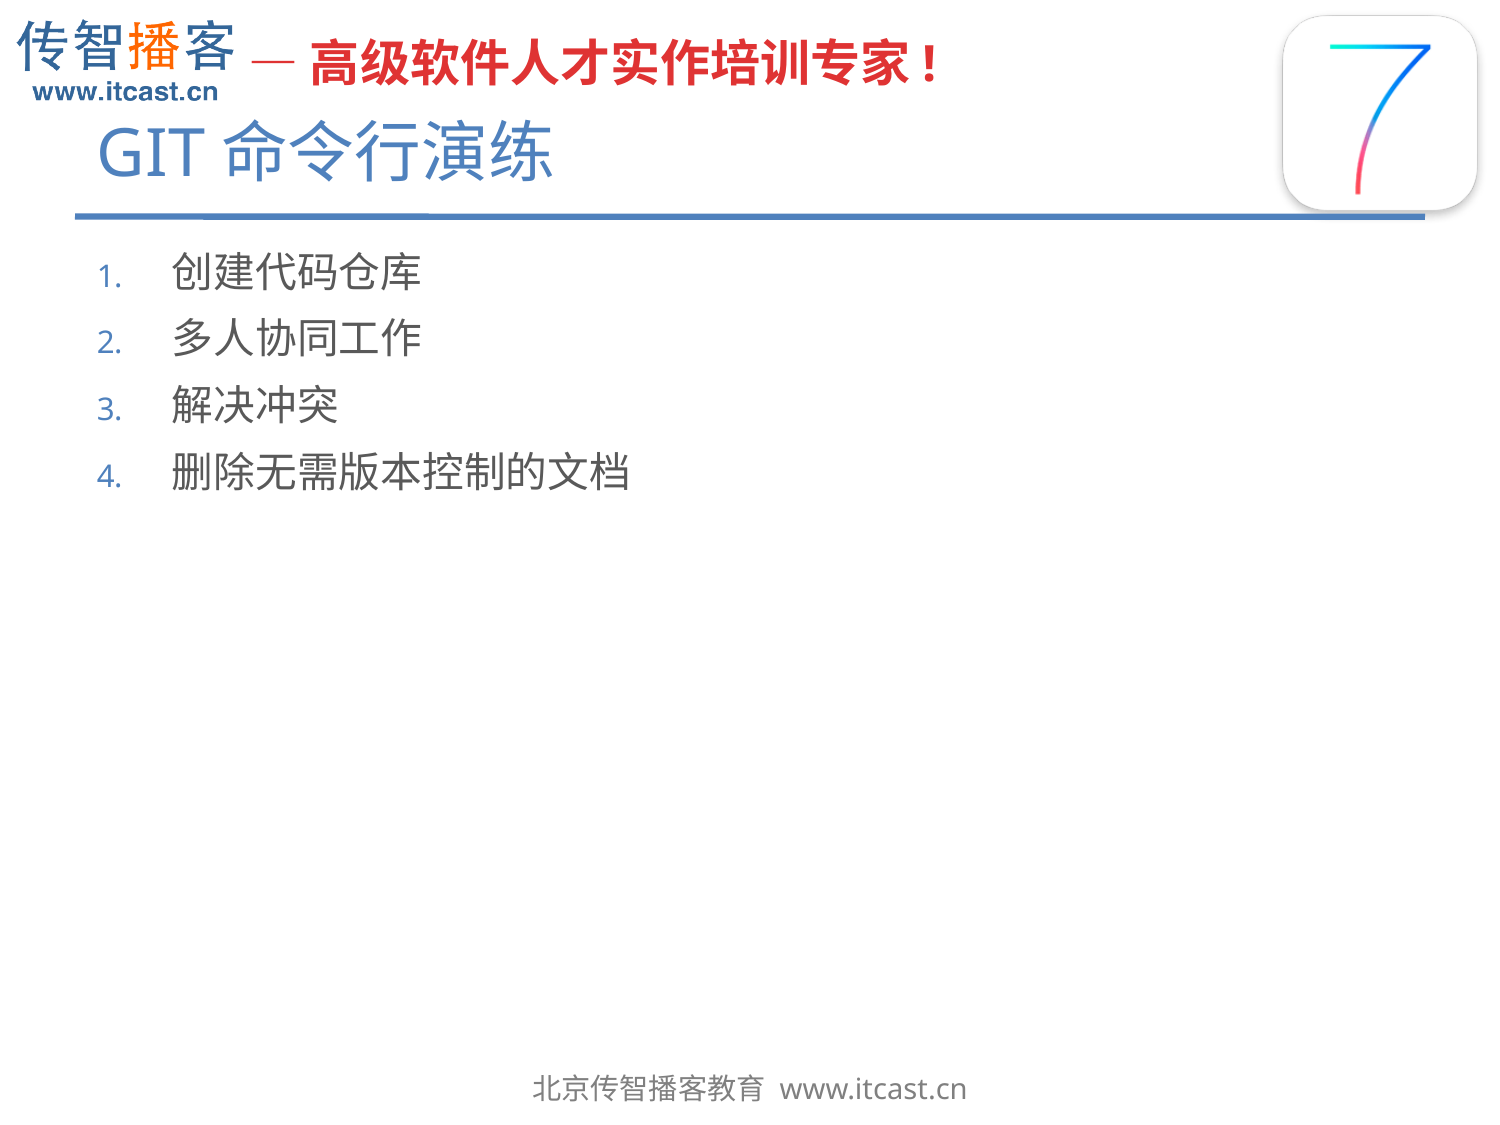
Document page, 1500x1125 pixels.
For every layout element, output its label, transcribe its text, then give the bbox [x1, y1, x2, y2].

picture [16, 19, 234, 101]
picture [1163, 0, 1500, 263]
title GIT命令行演练 [81, 102, 1416, 237]
list 创建代码仓库 多人协同工作 解决冲突 删除无需版本控制的文档 [81, 237, 1416, 1005]
